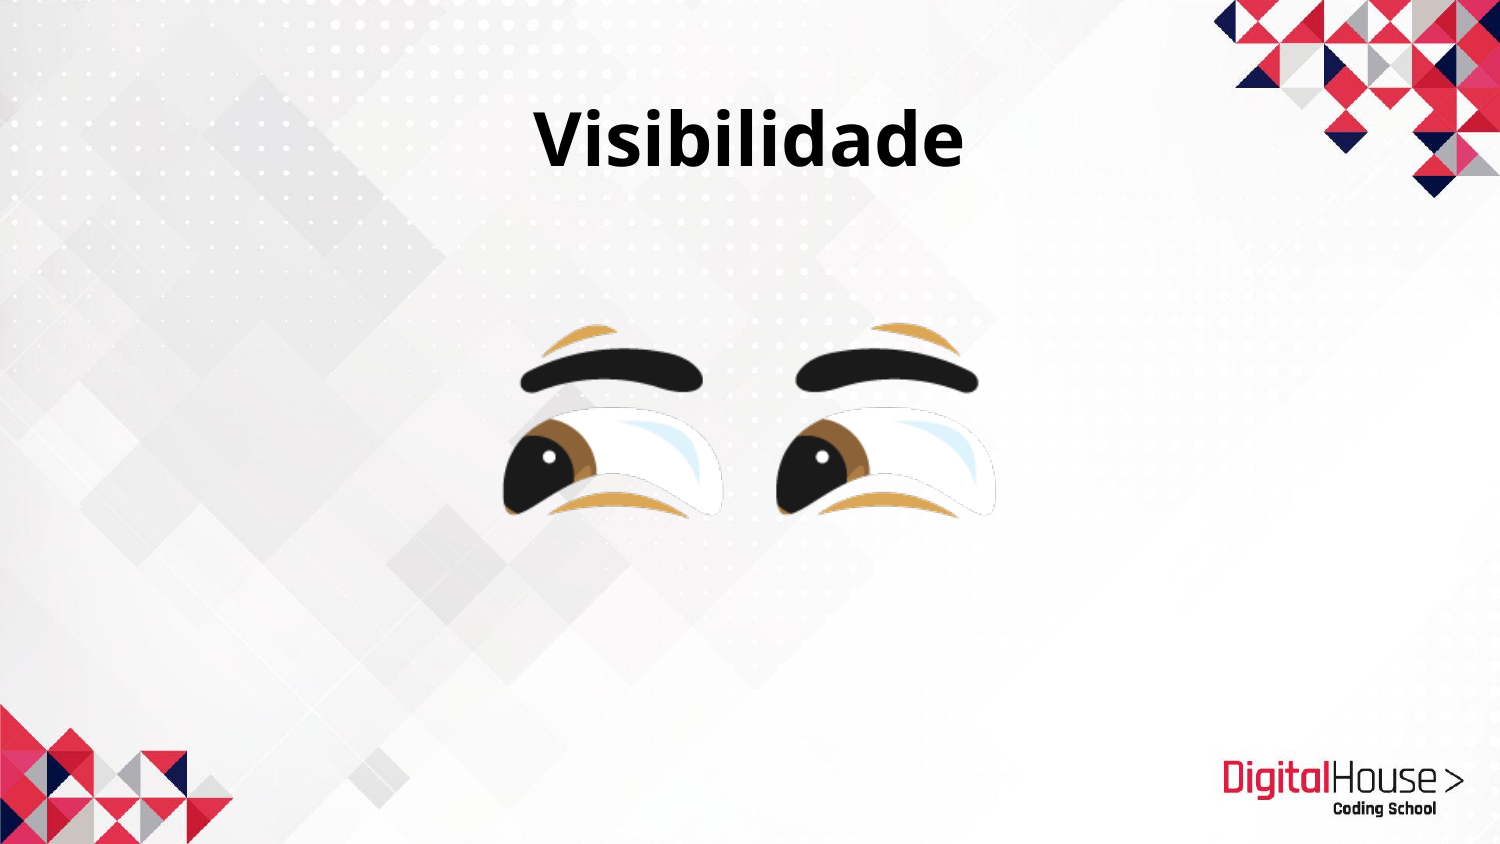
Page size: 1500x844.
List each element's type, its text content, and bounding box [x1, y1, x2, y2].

picture [0, 188, 1500, 844]
picture [0, 0, 1500, 84]
text_box Visibilidade [0, 84, 1500, 188]
